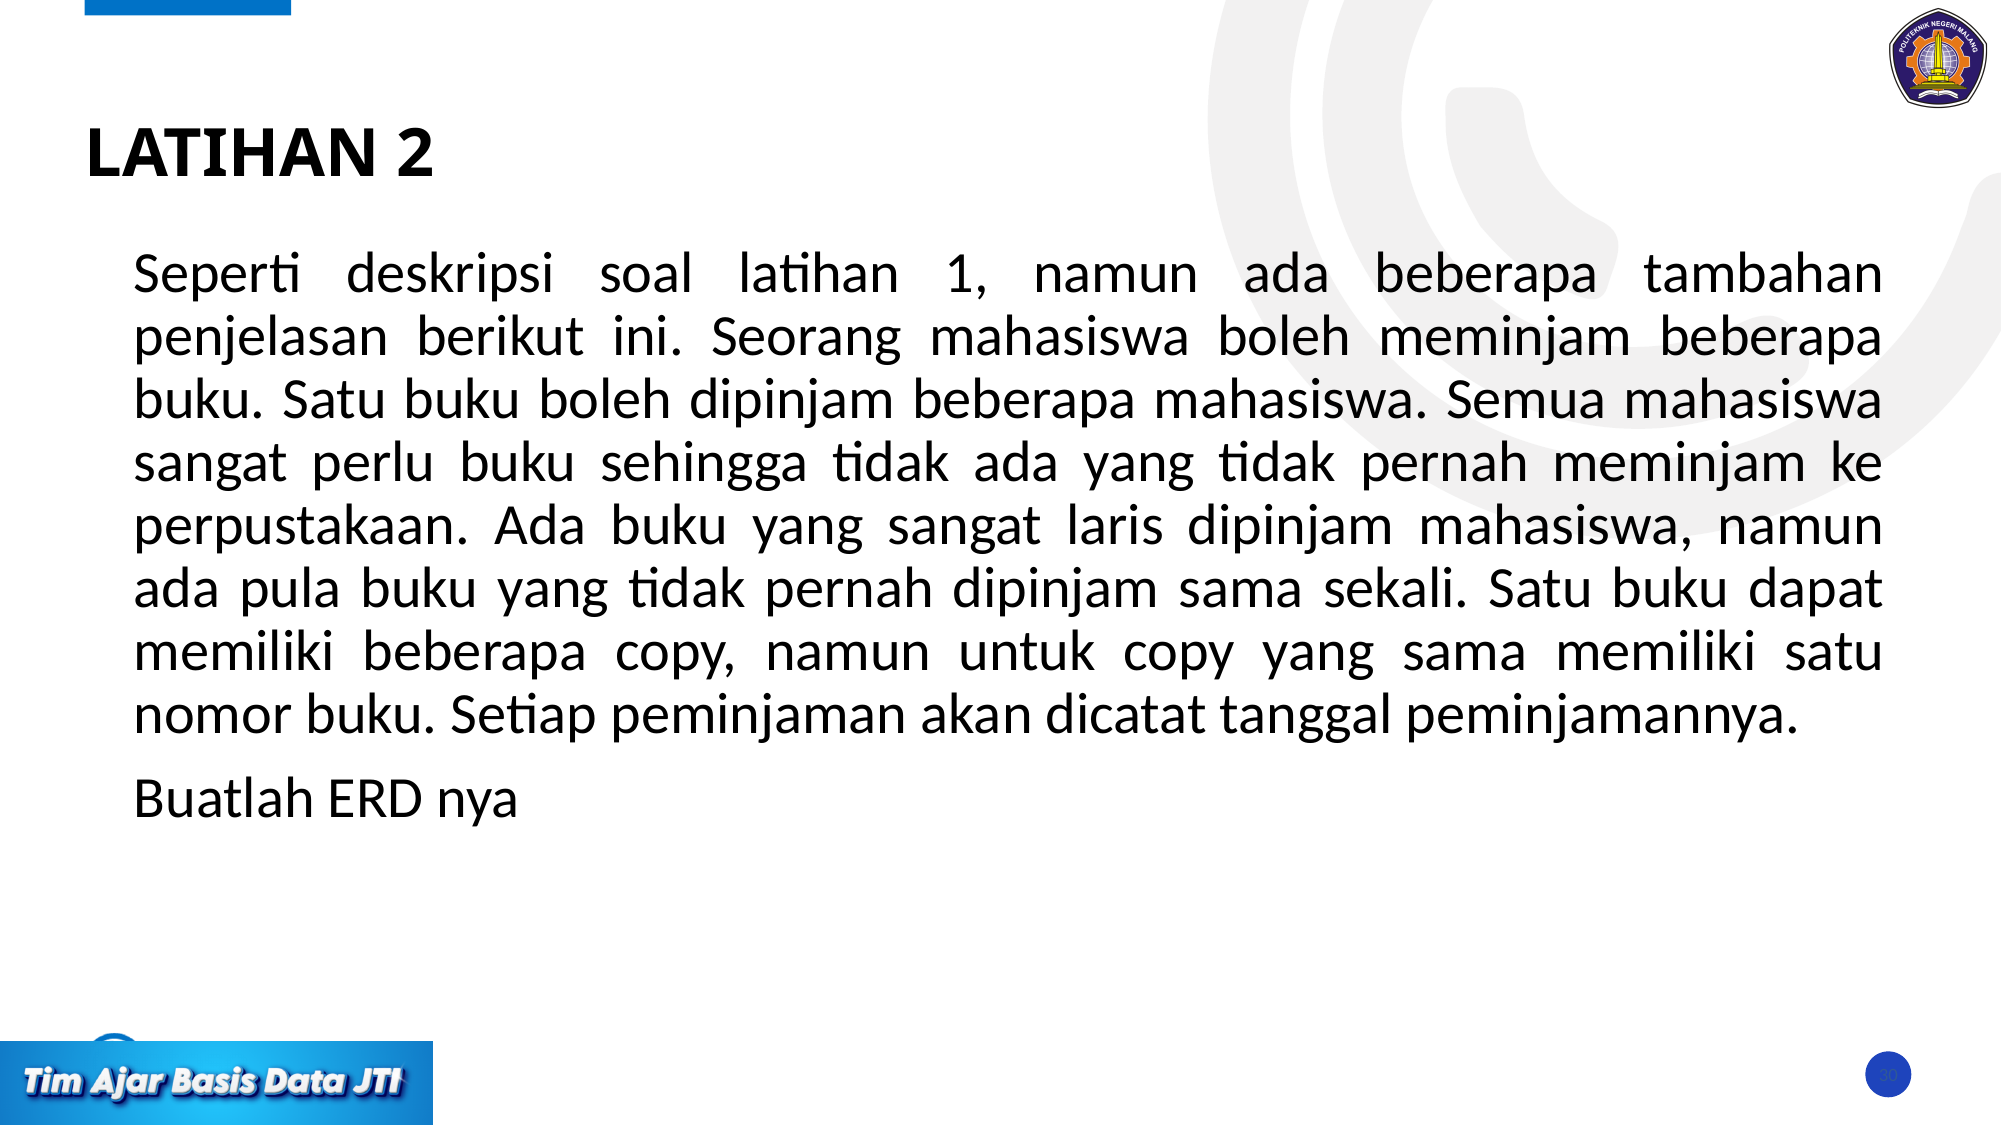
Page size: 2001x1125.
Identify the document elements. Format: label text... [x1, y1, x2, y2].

title LATIHAN 2 [84, 40, 1914, 192]
list Seperti deskripsi soal latihan 1, namun ada beberapa tambahan penjelasan berikut ini. Seorang mahasiswa boleh meminjam beberapa buku. Satu buku boleh dipinjam beberapa mahasiswa. Semua mahasiswa sangat perlu buku sehingga tidak ada yang tidak pernah meminjam ke perpustakaan. Ada buku yang sangat laris dipinjam mahasiswa, namun ada pula buku yang tidak pernah dipinjam sama sekali. Satu buku dapat memiliki beberapa copy, namun untuk copy yang sama memiliki satu nomor buku. Setiap peminjaman akan dicatat tanggal peminjamannya. Buatlah ERD nya [99, 235, 1900, 1003]
slide_number 30 [1864, 1059, 1913, 1090]
picture [1861, 0, 2001, 116]
picture [0, 1027, 433, 1125]
